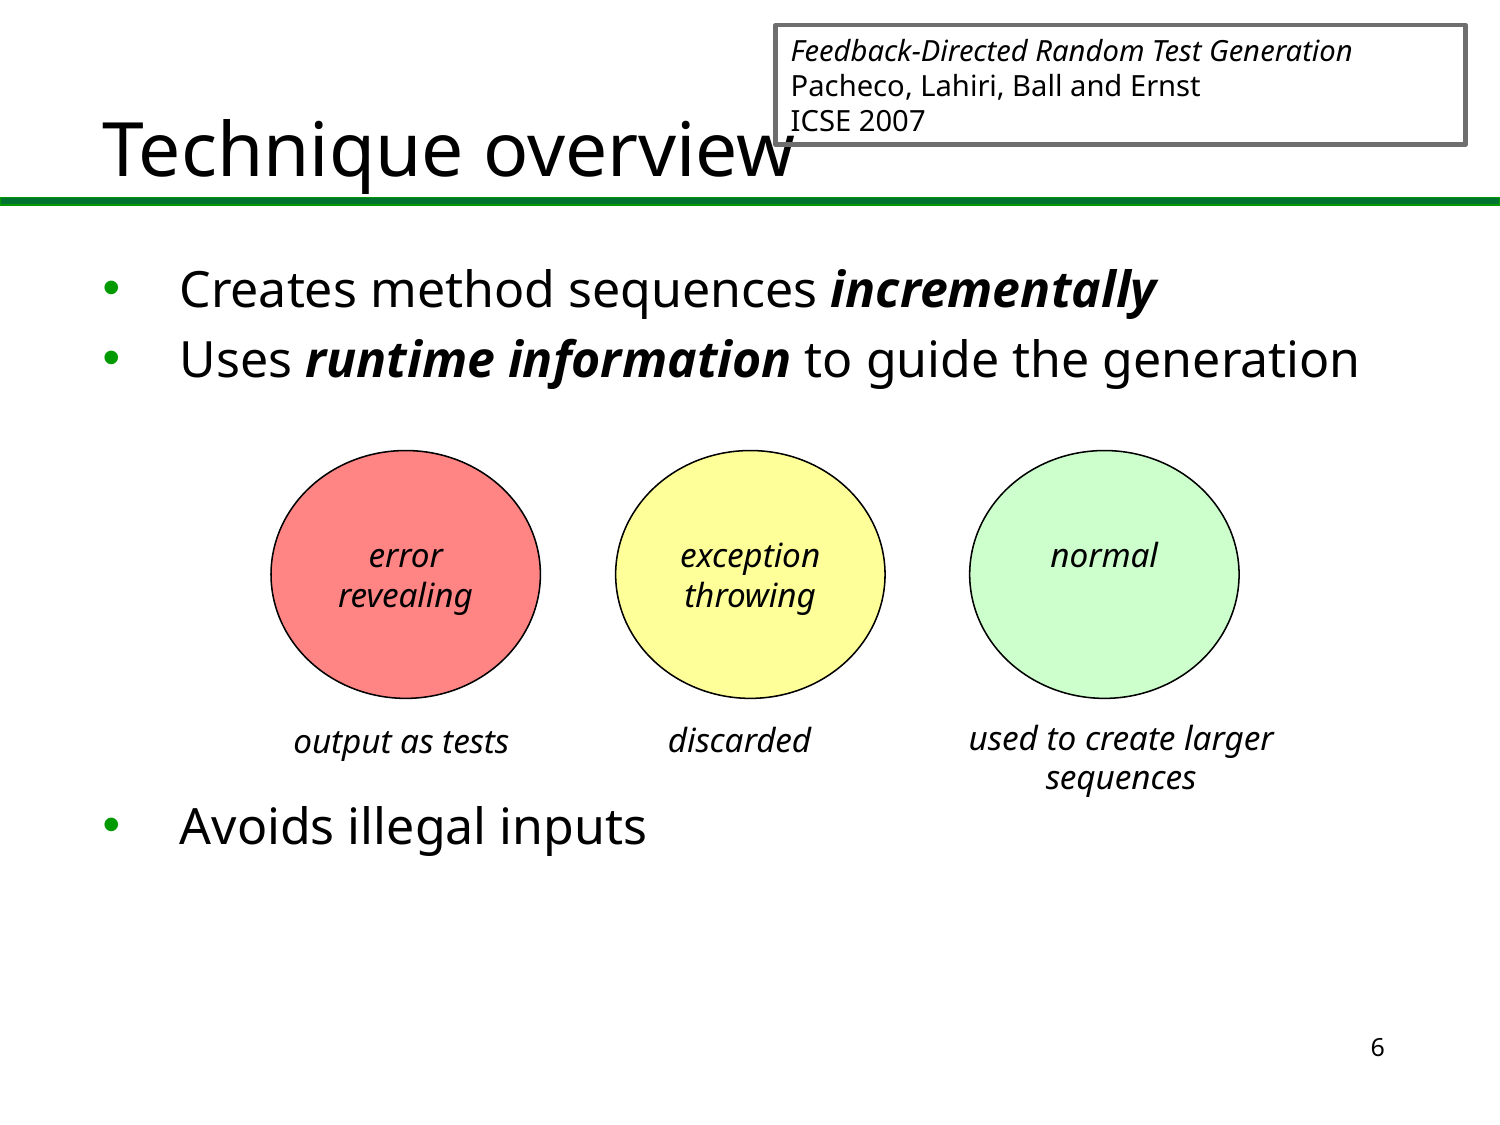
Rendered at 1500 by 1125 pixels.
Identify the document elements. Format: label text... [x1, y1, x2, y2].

text_box output as tests [278, 712, 525, 768]
title Technique overview [87, 0, 1401, 200]
text_box discarded [653, 711, 827, 767]
slide_number 5 [1074, 1024, 1401, 1103]
text_box Feedback-Directed Random Test Generation Pacheco, Lahiri, Ball and Ernst ICSE 2007 [775, 25, 1466, 145]
text_box used to create larger sequences [953, 709, 1289, 804]
list Creates method sequences incrementally Uses runtime information to guide the generation Avoids illegal inputs [87, 249, 1401, 1001]
text_box error revealing [271, 450, 541, 699]
text_box normal [969, 450, 1240, 699]
text_box exception throwing [615, 450, 886, 699]
